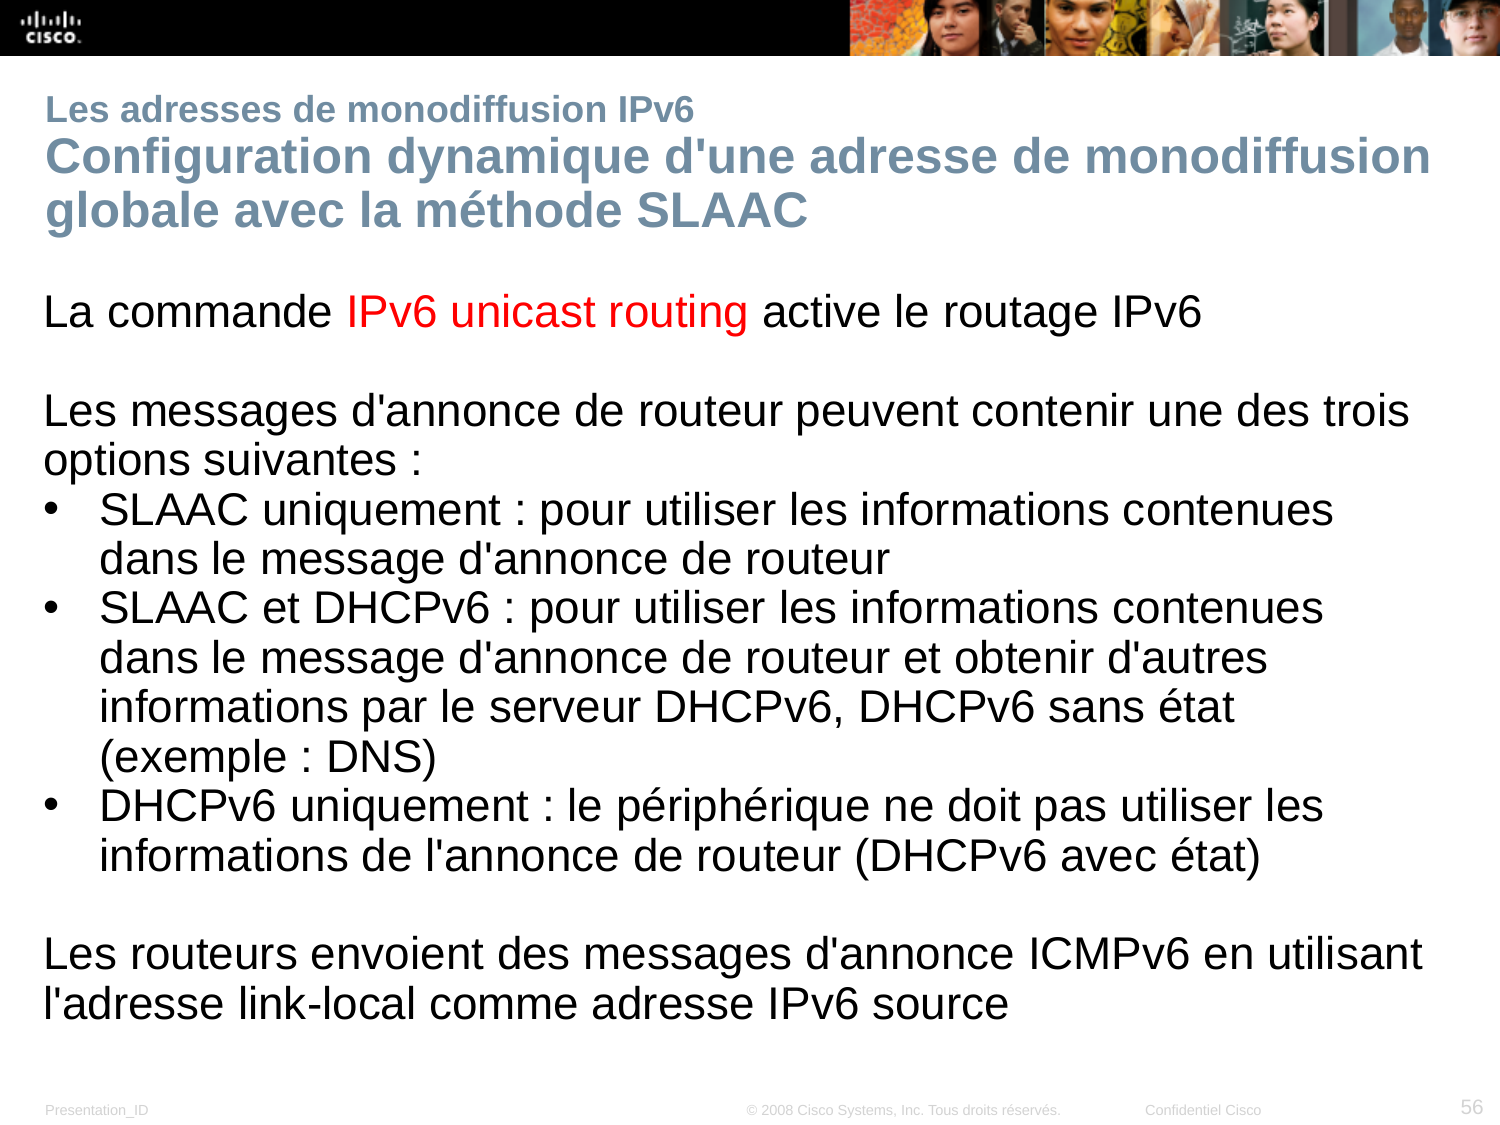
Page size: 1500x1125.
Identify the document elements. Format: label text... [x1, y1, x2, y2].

picture [0, 0, 1500, 56]
text_box La commande IPv6 unicast routing active le routage IPv6 Les messages d'annonce de routeur peuvent contenir une des trois options suivantes : SLAAC uniquement : pour utiliser les informations contenues dans le message d'annonce de routeur SLAAC et DHCPv6 : pour utiliser les informations contenues dans le message d'annonce de routeur et obtenir d'autres informations par le serveur DHCPv6, DHCPv6 sans état (exemple : DNS) DHCPv6 uniquement : le périphérique ne doit pas utiliser les informations de l'annonce de routeur (DHCPv6 avec état) Les routeurs envoient des messages d'annonce ICMPv6 en utilisant l'adresse link-local comme adresse IPv6 source [28, 280, 1450, 1037]
title Les adresses de monodiffusion IPv6 Configuration dynamique d'une adresse de monodiffusion globale avec la méthode SLAAC [31, 64, 1471, 246]
